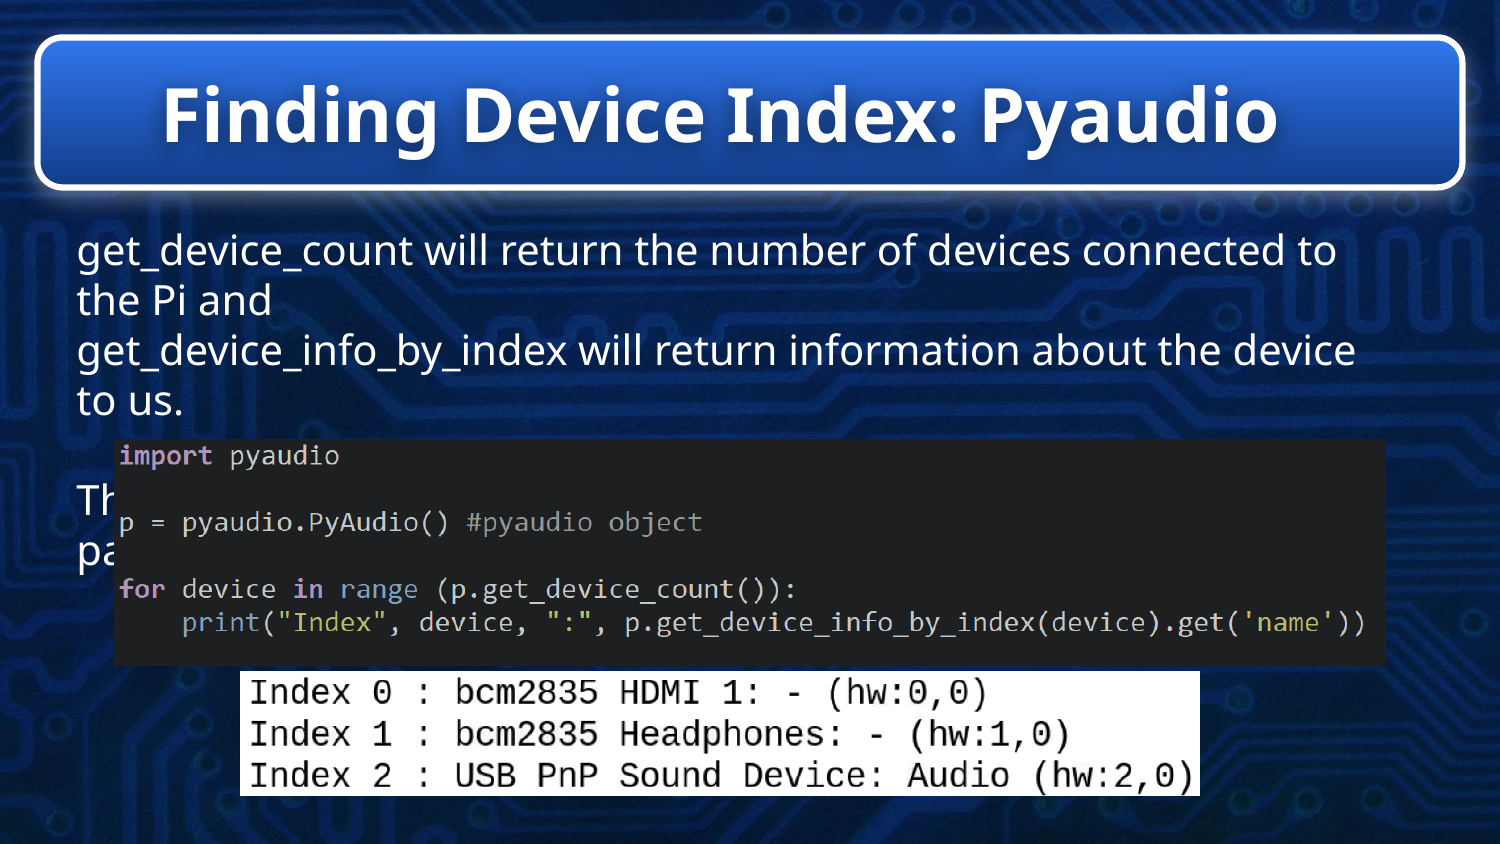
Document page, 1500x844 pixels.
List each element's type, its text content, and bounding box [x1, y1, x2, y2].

title Finding Device Index: Pyaudio [16, 56, 1425, 169]
text_box get_device_count will return the number of devices connected to the Pi and get_device_info_by_index will return information about the device to us. The get function returns the information specified in the parameter. [61, 208, 1414, 508]
picture [0, 0, 1500, 844]
list When we read from our audio stream, the data from the buffer is read, so we run the for loop until there is no more data in the buffer. To read from the audio stream, we use the read method and tell it how many chunks (samples) to read and save it into a variable data which is appended to a frames list. [53, 65, 1469, 201]
